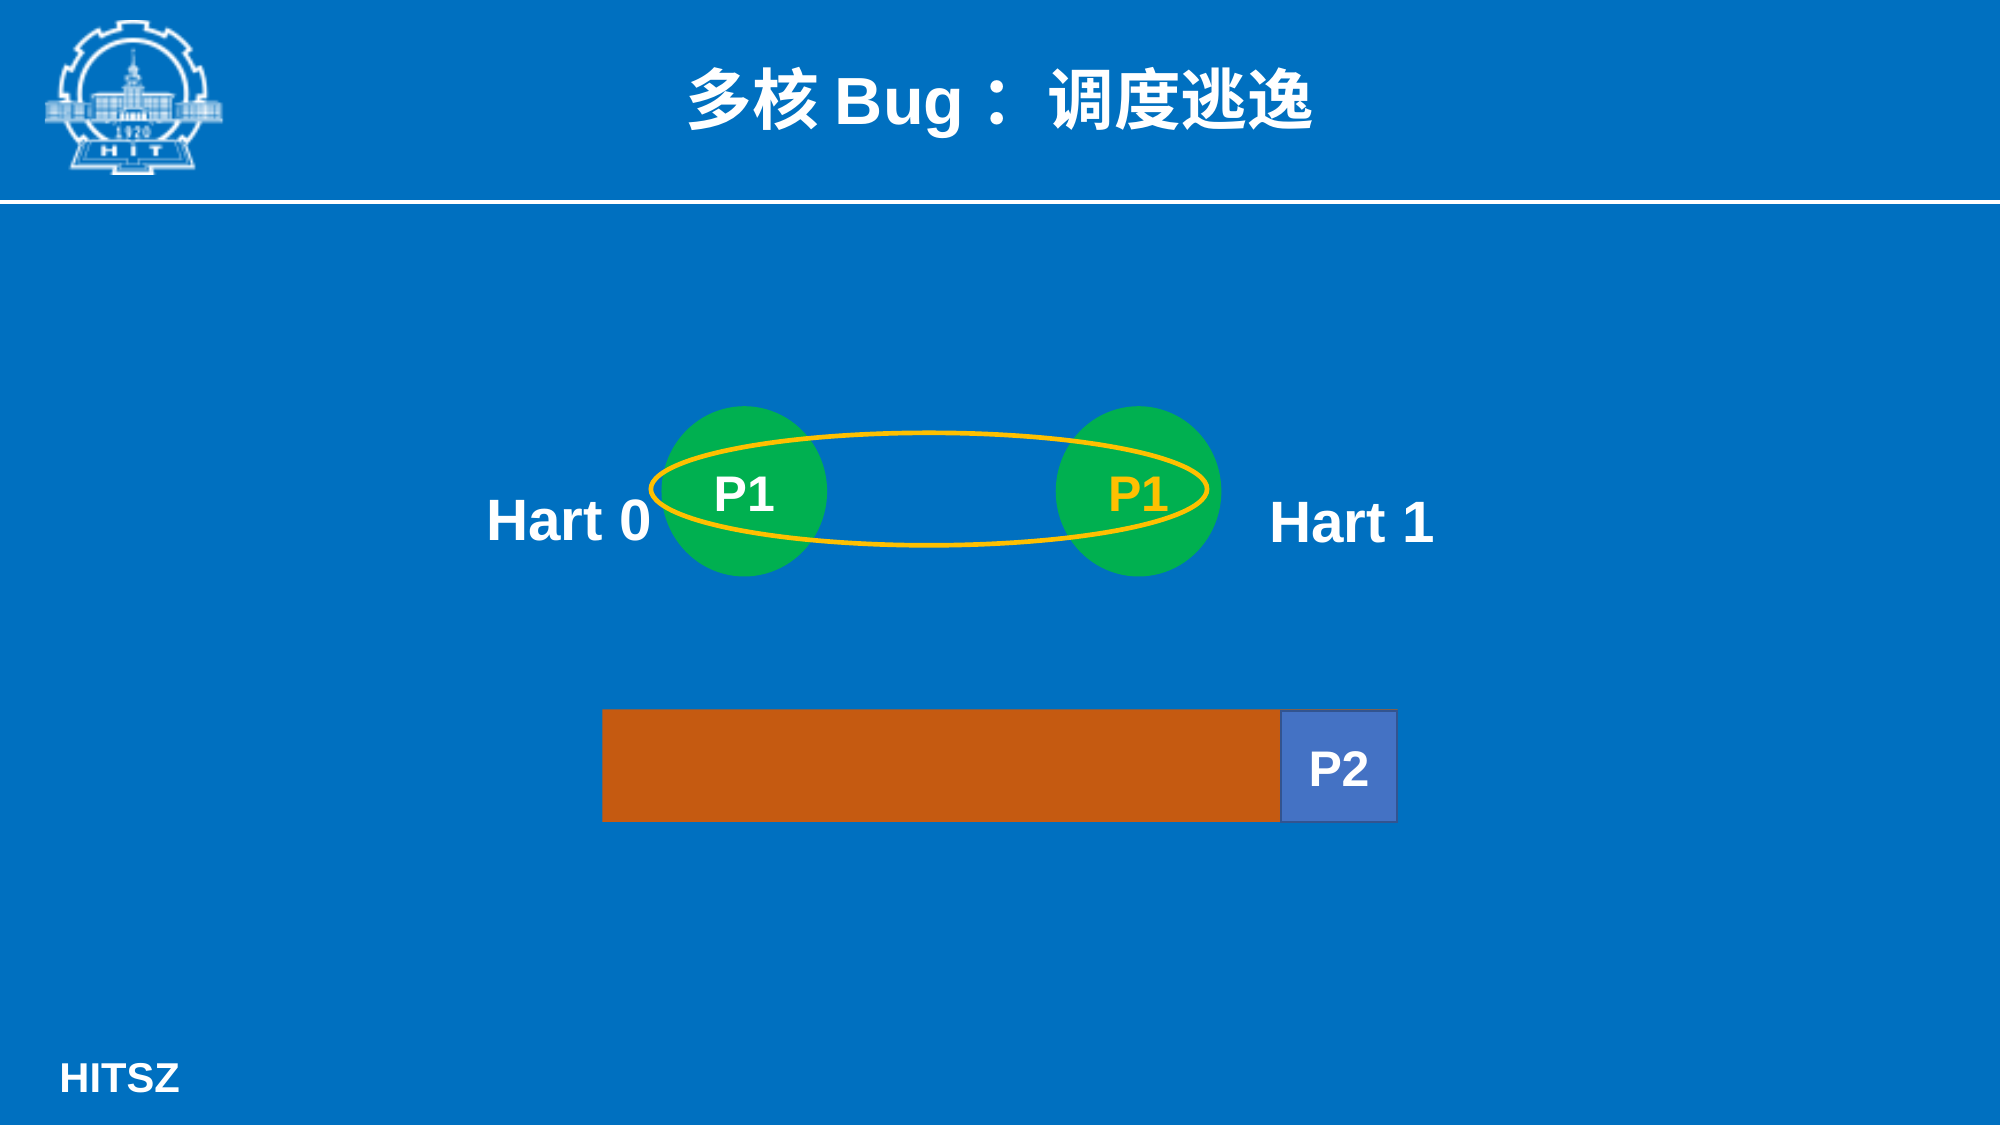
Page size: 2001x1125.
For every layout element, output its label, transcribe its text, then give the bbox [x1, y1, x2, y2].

text_box P2 [1280, 710, 1398, 823]
text_box HITSZ [44, 1043, 342, 1109]
text_box [649, 431, 1209, 547]
text_box Hart 0 [471, 439, 678, 560]
picture [44, 20, 234, 190]
text_box Hart 1 [1254, 441, 1461, 562]
text_box [601, 708, 1399, 823]
text_box P1 [677, 405, 810, 463]
text_box P1 [1068, 405, 1223, 578]
text_box P1 [678, 515, 813, 578]
text_box 多核Bug：调度逃逸 [265, 53, 1734, 152]
